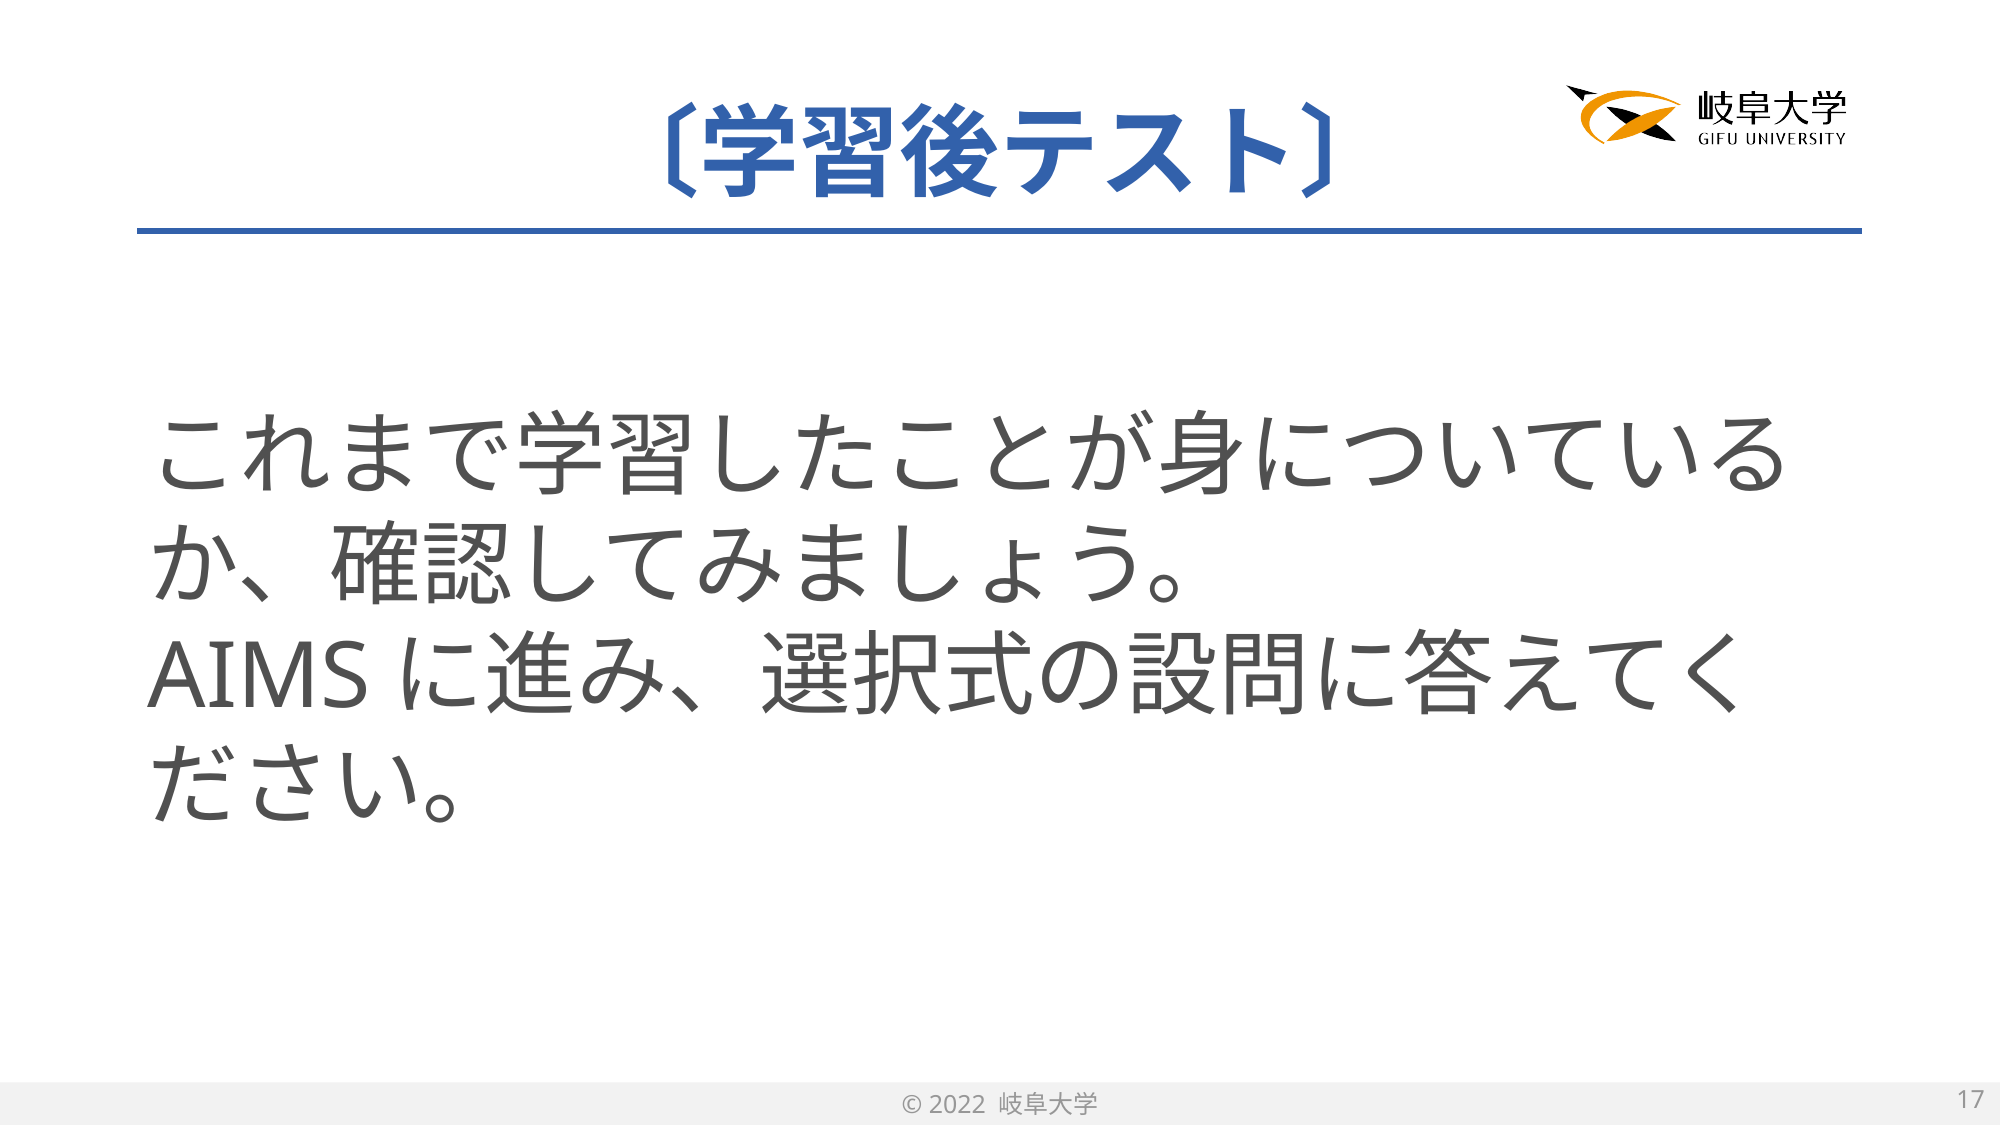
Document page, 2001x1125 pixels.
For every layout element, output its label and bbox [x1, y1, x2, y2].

picture [1549, 68, 1863, 161]
